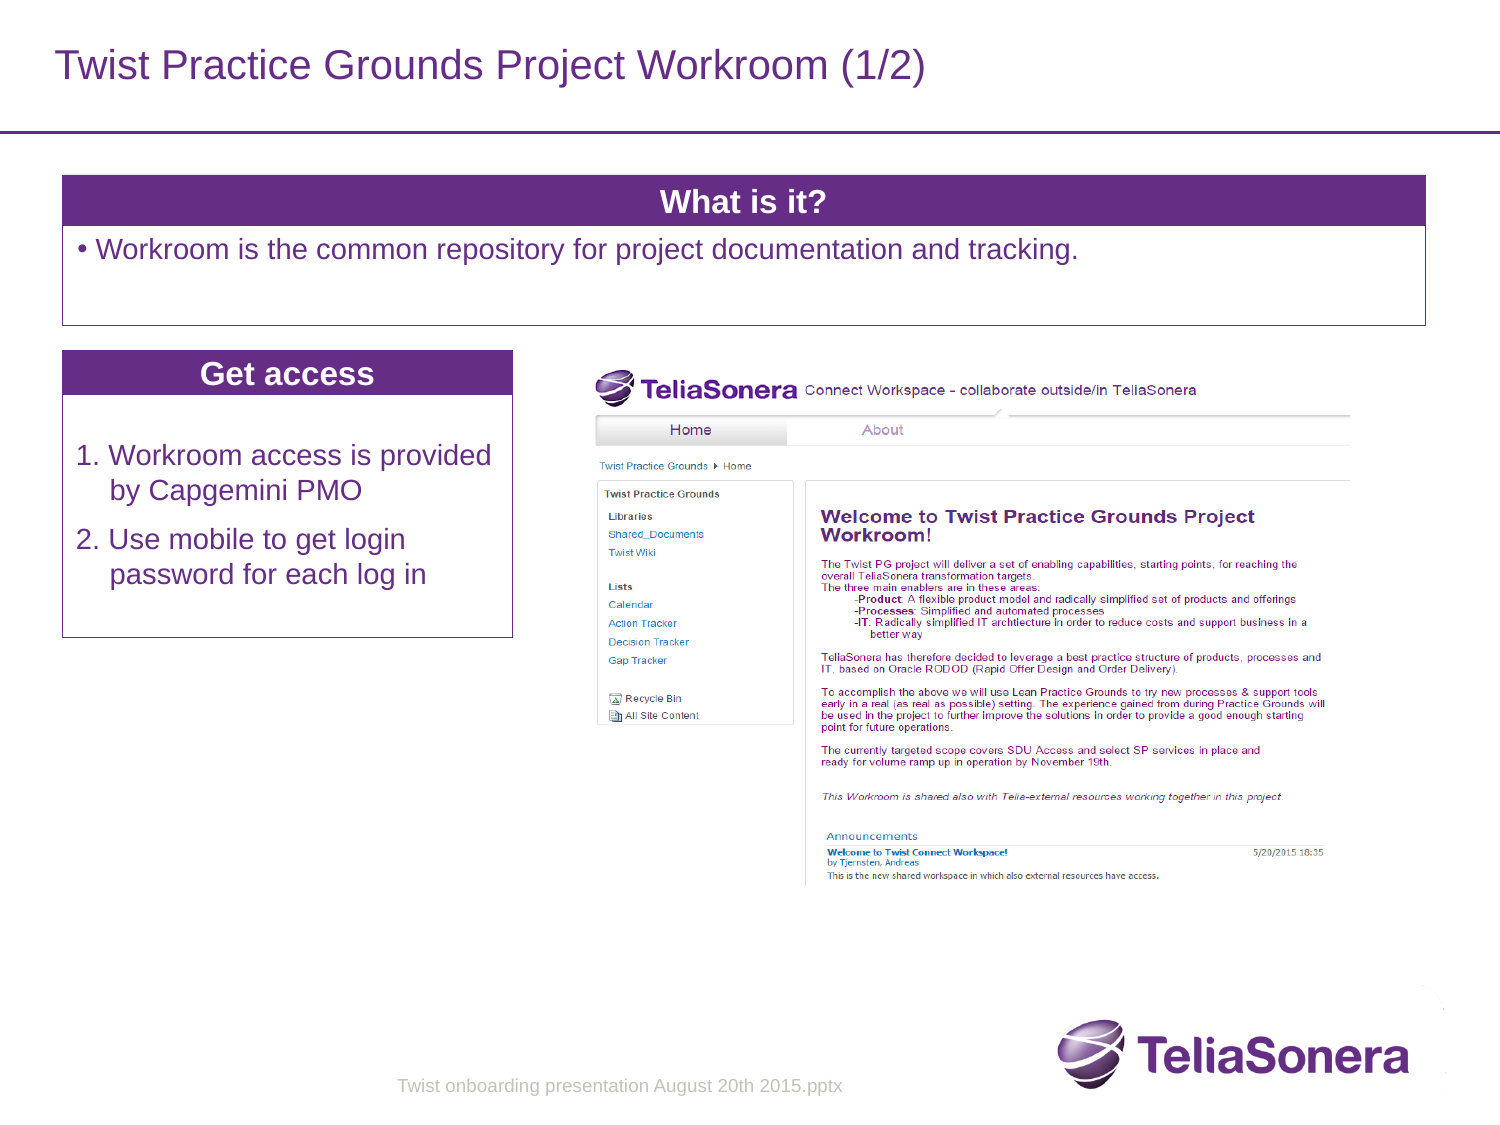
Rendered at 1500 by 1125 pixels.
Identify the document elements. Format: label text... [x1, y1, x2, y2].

title Twist Practice Grounds Project Workroom (1/2) [39, 9, 1418, 124]
picture [574, 349, 1351, 887]
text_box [62, 349, 513, 638]
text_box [62, 174, 1426, 326]
picture [1021, 983, 1475, 1125]
footer Twist onboarding presentation August 20th 2015.pptx [382, 1053, 1038, 1117]
